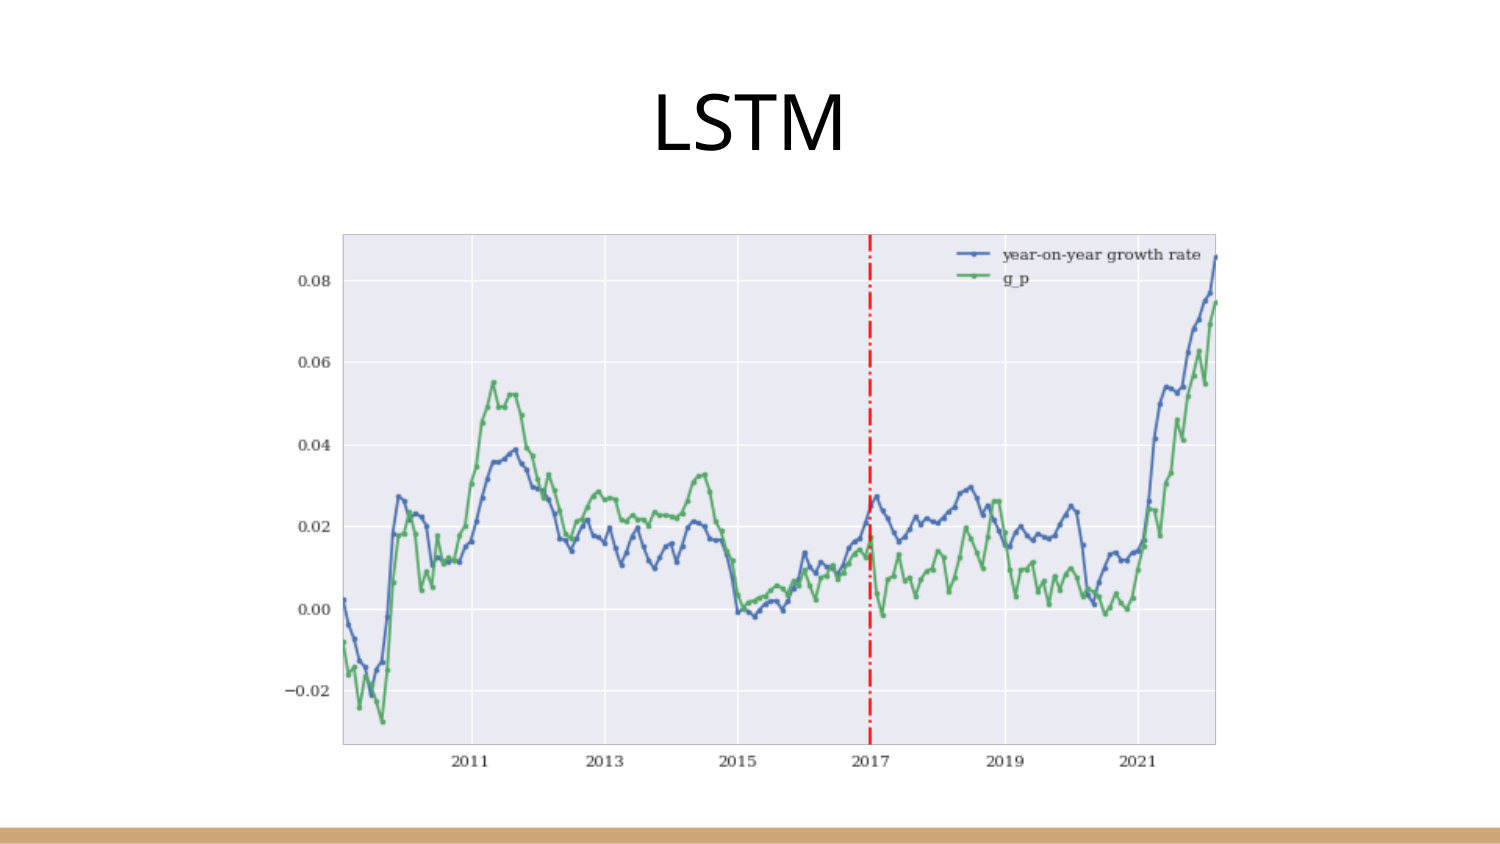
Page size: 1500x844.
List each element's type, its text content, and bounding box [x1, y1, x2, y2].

title LSTM [51, 51, 1449, 189]
picture [273, 224, 1227, 781]
